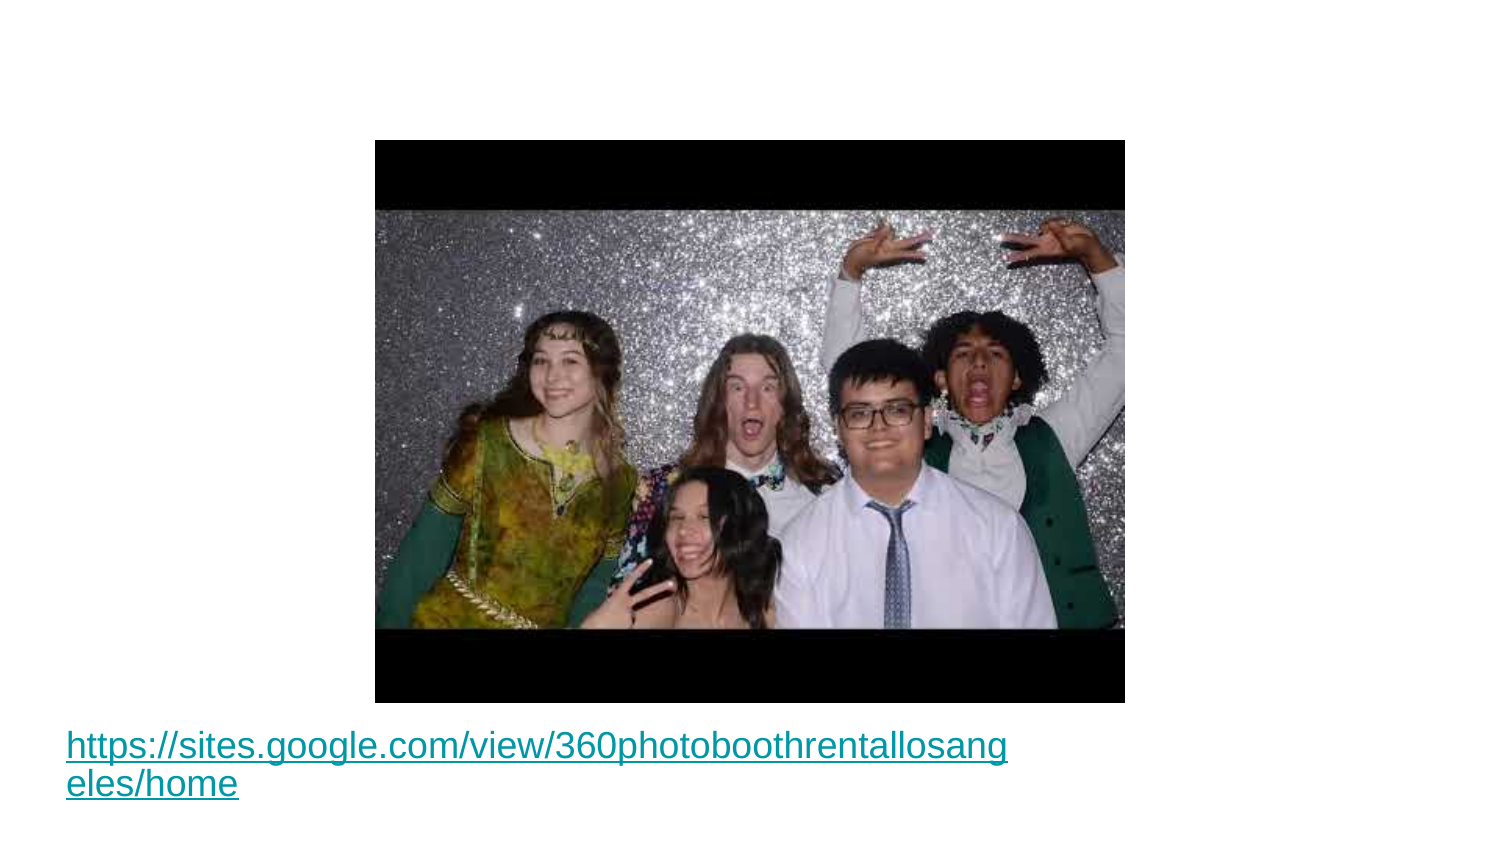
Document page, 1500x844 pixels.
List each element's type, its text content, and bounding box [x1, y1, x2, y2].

list https://sites.google.com/view/360photoboothrentallosangeles/home [51, 694, 1036, 794]
picture [374, 140, 1126, 704]
